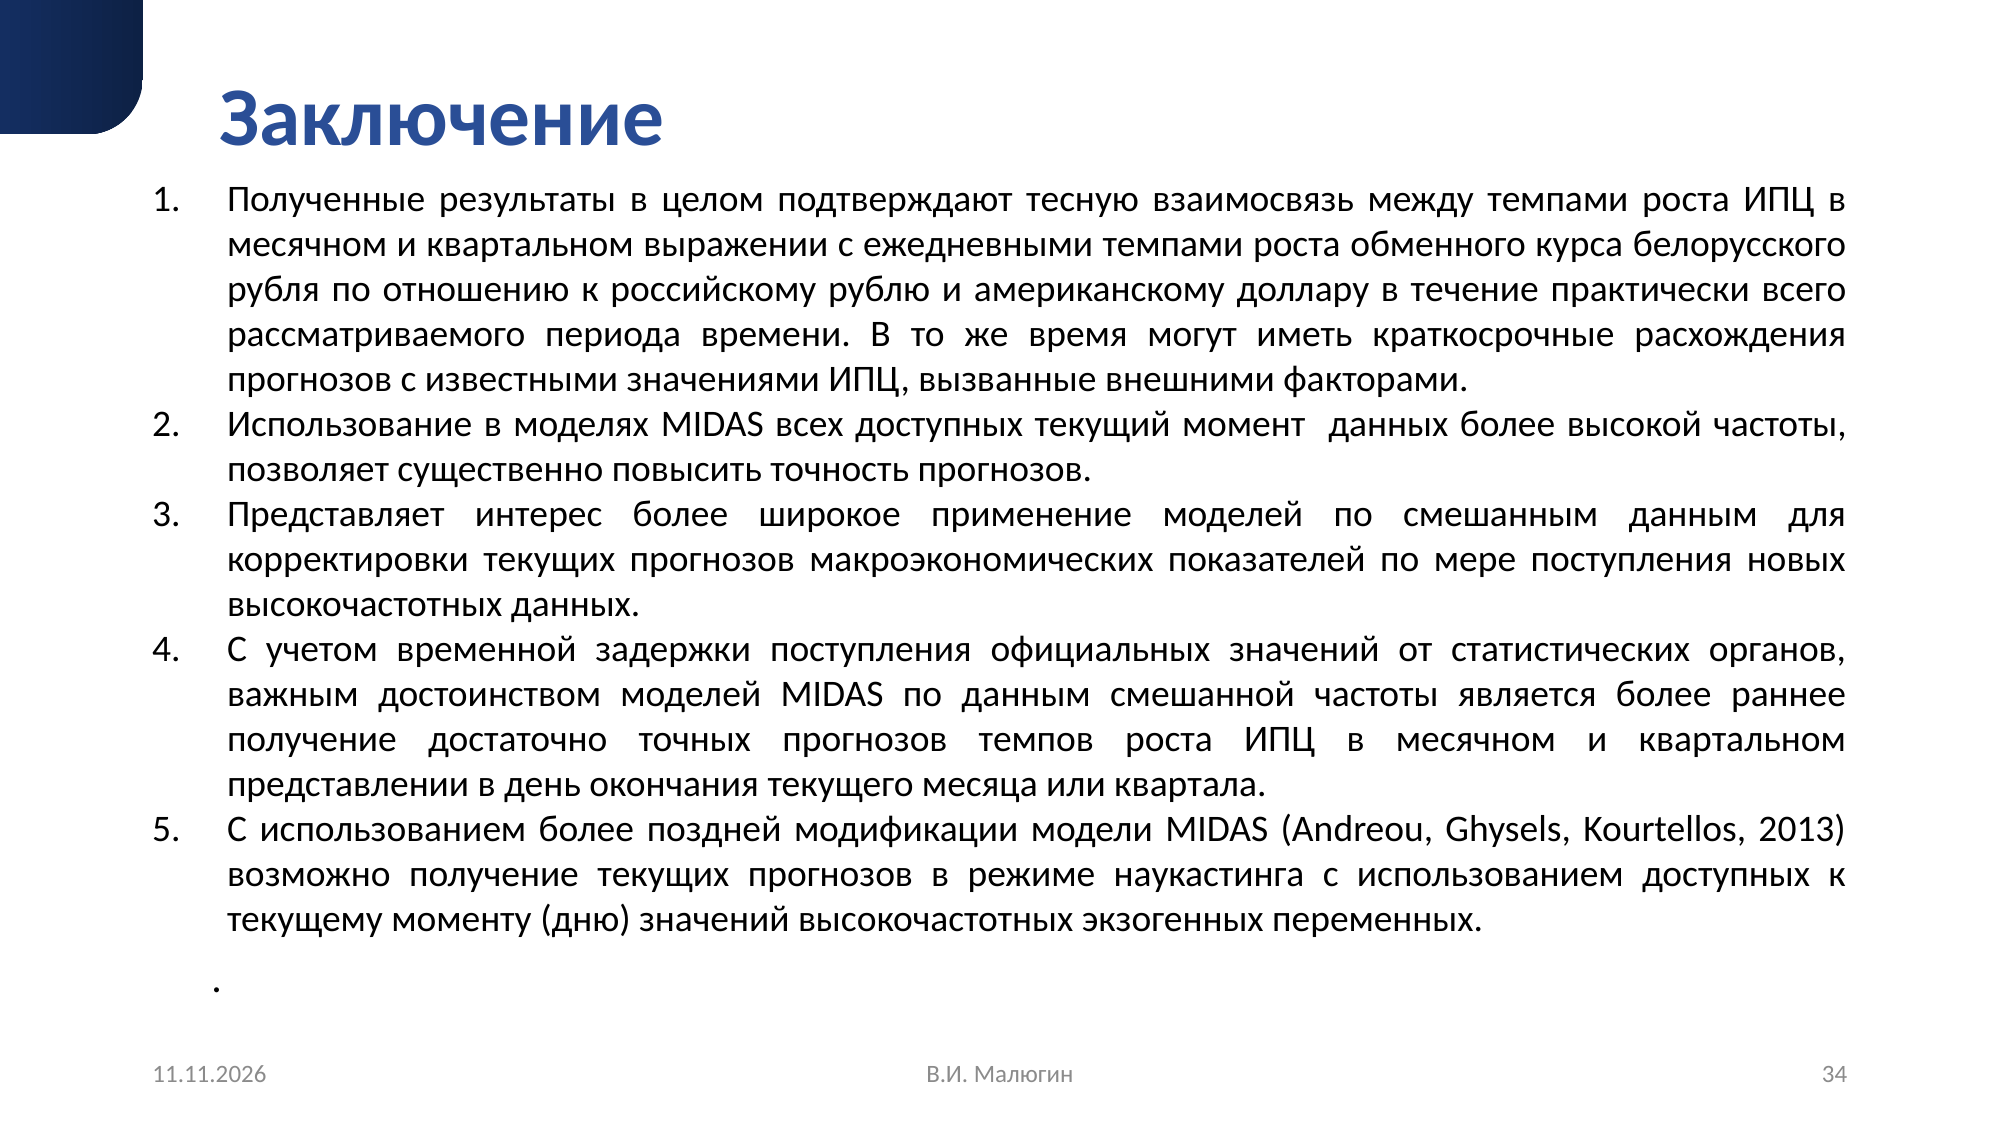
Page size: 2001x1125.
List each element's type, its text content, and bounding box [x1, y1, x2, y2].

text_box Заключение [204, 66, 1880, 185]
text_box [0, 0, 144, 136]
footer В.И. Малюгин [662, 1042, 1338, 1103]
text_box Полученные результаты в целом подтверждают тесную взаимосвязь между темпами роста ИПЦ в месячном и квартальном выражении с ежедневными темпами роста обменного курса белорусского рубля по отношению к российскому рублю и американскому доллару в течение практически всего рассматриваемого периода времени. В то же время могут иметь краткосрочные расхождения прогнозов с известными значениями ИПЦ, вызванные внешними факторами. Использование в моделях MIDAS всех доступных текущий момент данных более высокой частоты, позволяет существенно повысить точность прогнозов. Представляет интерес более широкое применение моделей по смешанным данным для корректировки текущих прогнозов макроэкономических показателей по мере поступления новых высокочастотных данных. С учетом временной задержки поступления официальных значений от статистических органов, важным достоинством моделей MIDAS по данным смешанной частоты является более раннее получение достаточно точных прогнозов темпов роста ИПЦ в месячном и квартальном представлении в день окончания текущего месяца или квартала. С использованием более поздней модификации модели MIDAS (Andreou, Ghysels, Kourtellos, 2013) возможно получение текущих прогнозов в режиме наукастинга с использованием доступных к текущему моменту (дню) значений высокочастотных экзогенных переменных. . [137, 166, 1863, 1009]
slide_number 34 [1412, 1042, 1863, 1103]
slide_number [137, 1042, 588, 1103]
